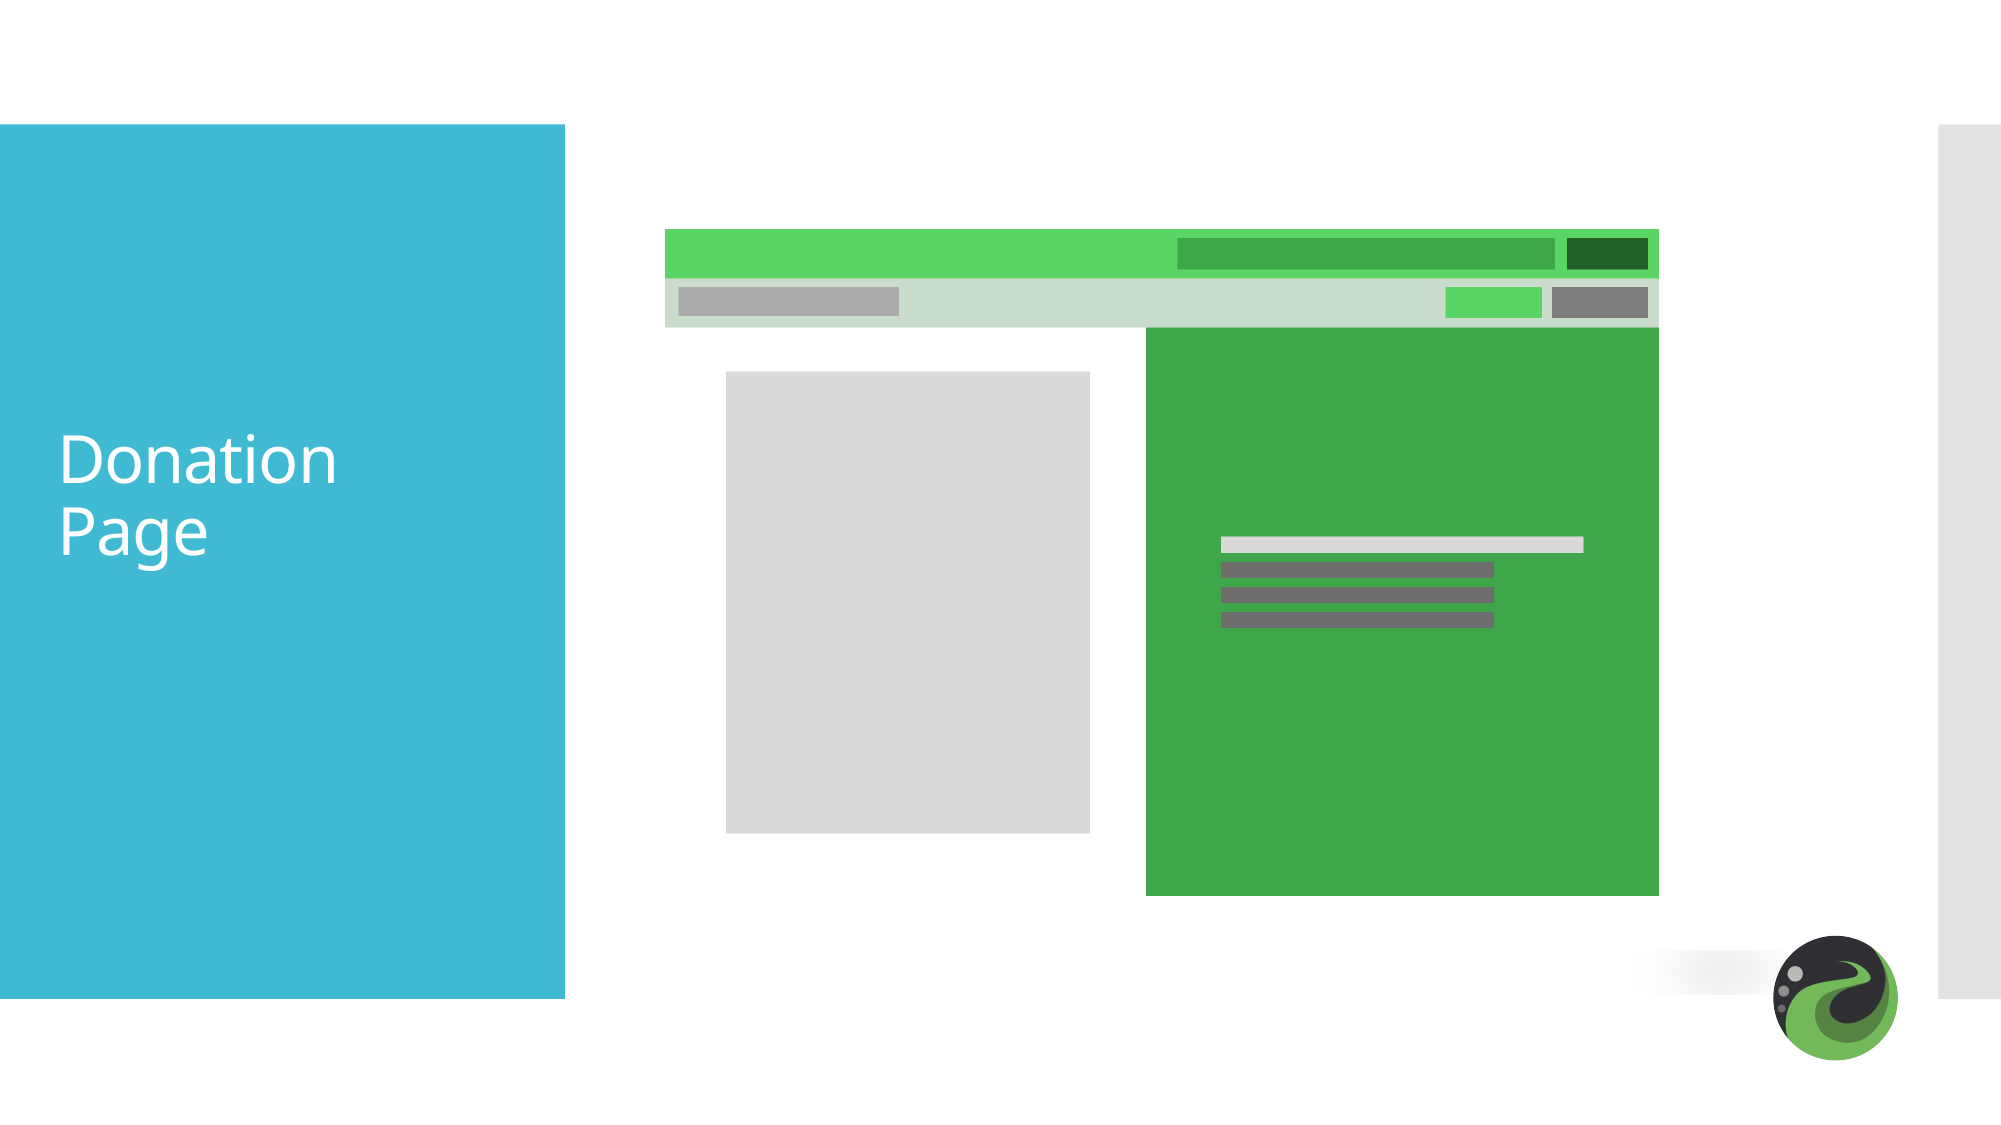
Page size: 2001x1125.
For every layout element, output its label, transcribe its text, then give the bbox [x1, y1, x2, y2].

title Donation Page [41, 187, 507, 578]
picture [665, 229, 1659, 896]
picture [1772, 935, 1899, 1061]
